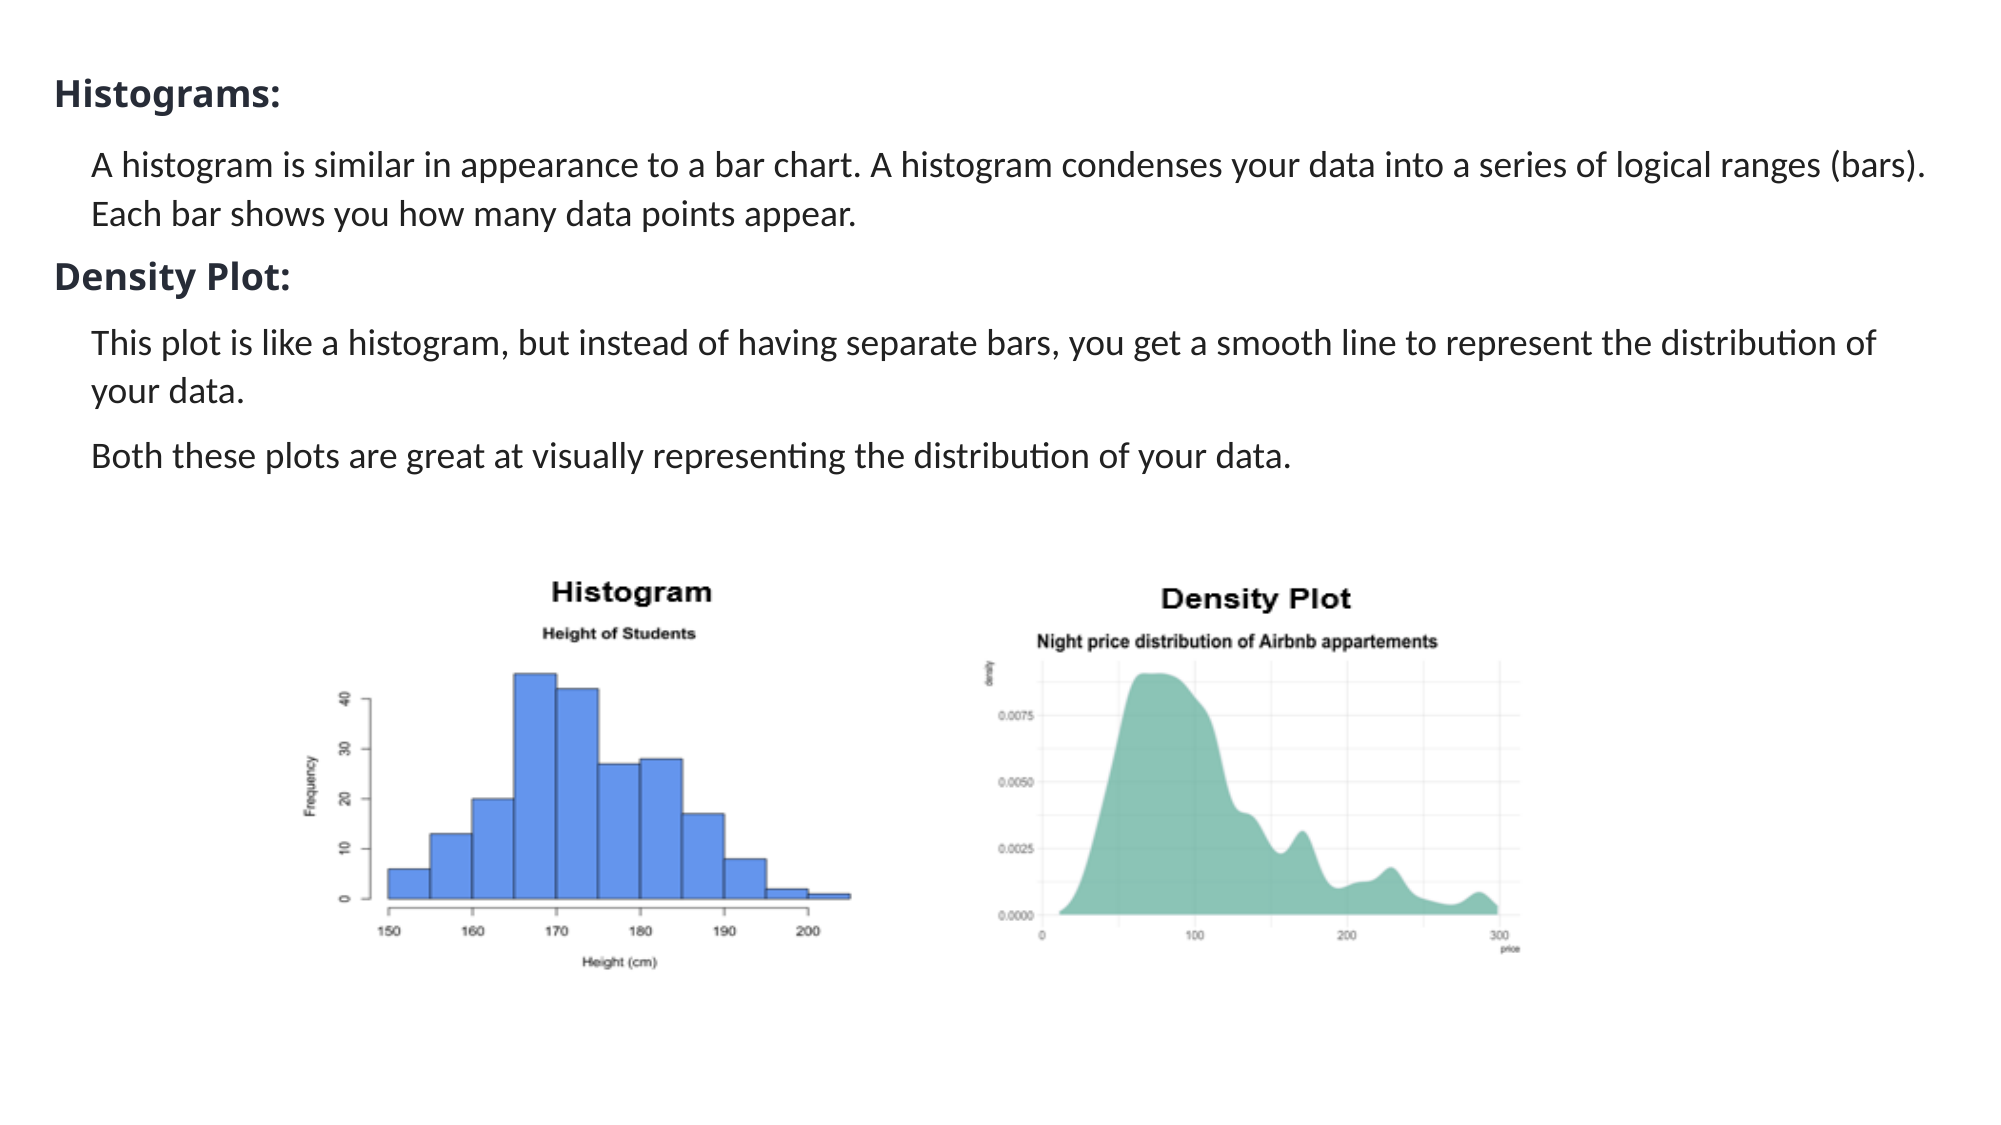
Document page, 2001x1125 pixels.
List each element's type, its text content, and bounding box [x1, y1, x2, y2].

picture [176, 511, 1846, 1093]
text_box Histograms: A histogram is similar in appearance to a bar chart. A histogram condenses your data into a series of logical ranges (bars). Each bar shows you how many data points appear. Density Plot: This plot is like a histogram, but instead of having separate bars, you get a smooth line to represent the distribution of your data. Both these plots are great at visually representing the distribution of your data. [39, 70, 1952, 484]
